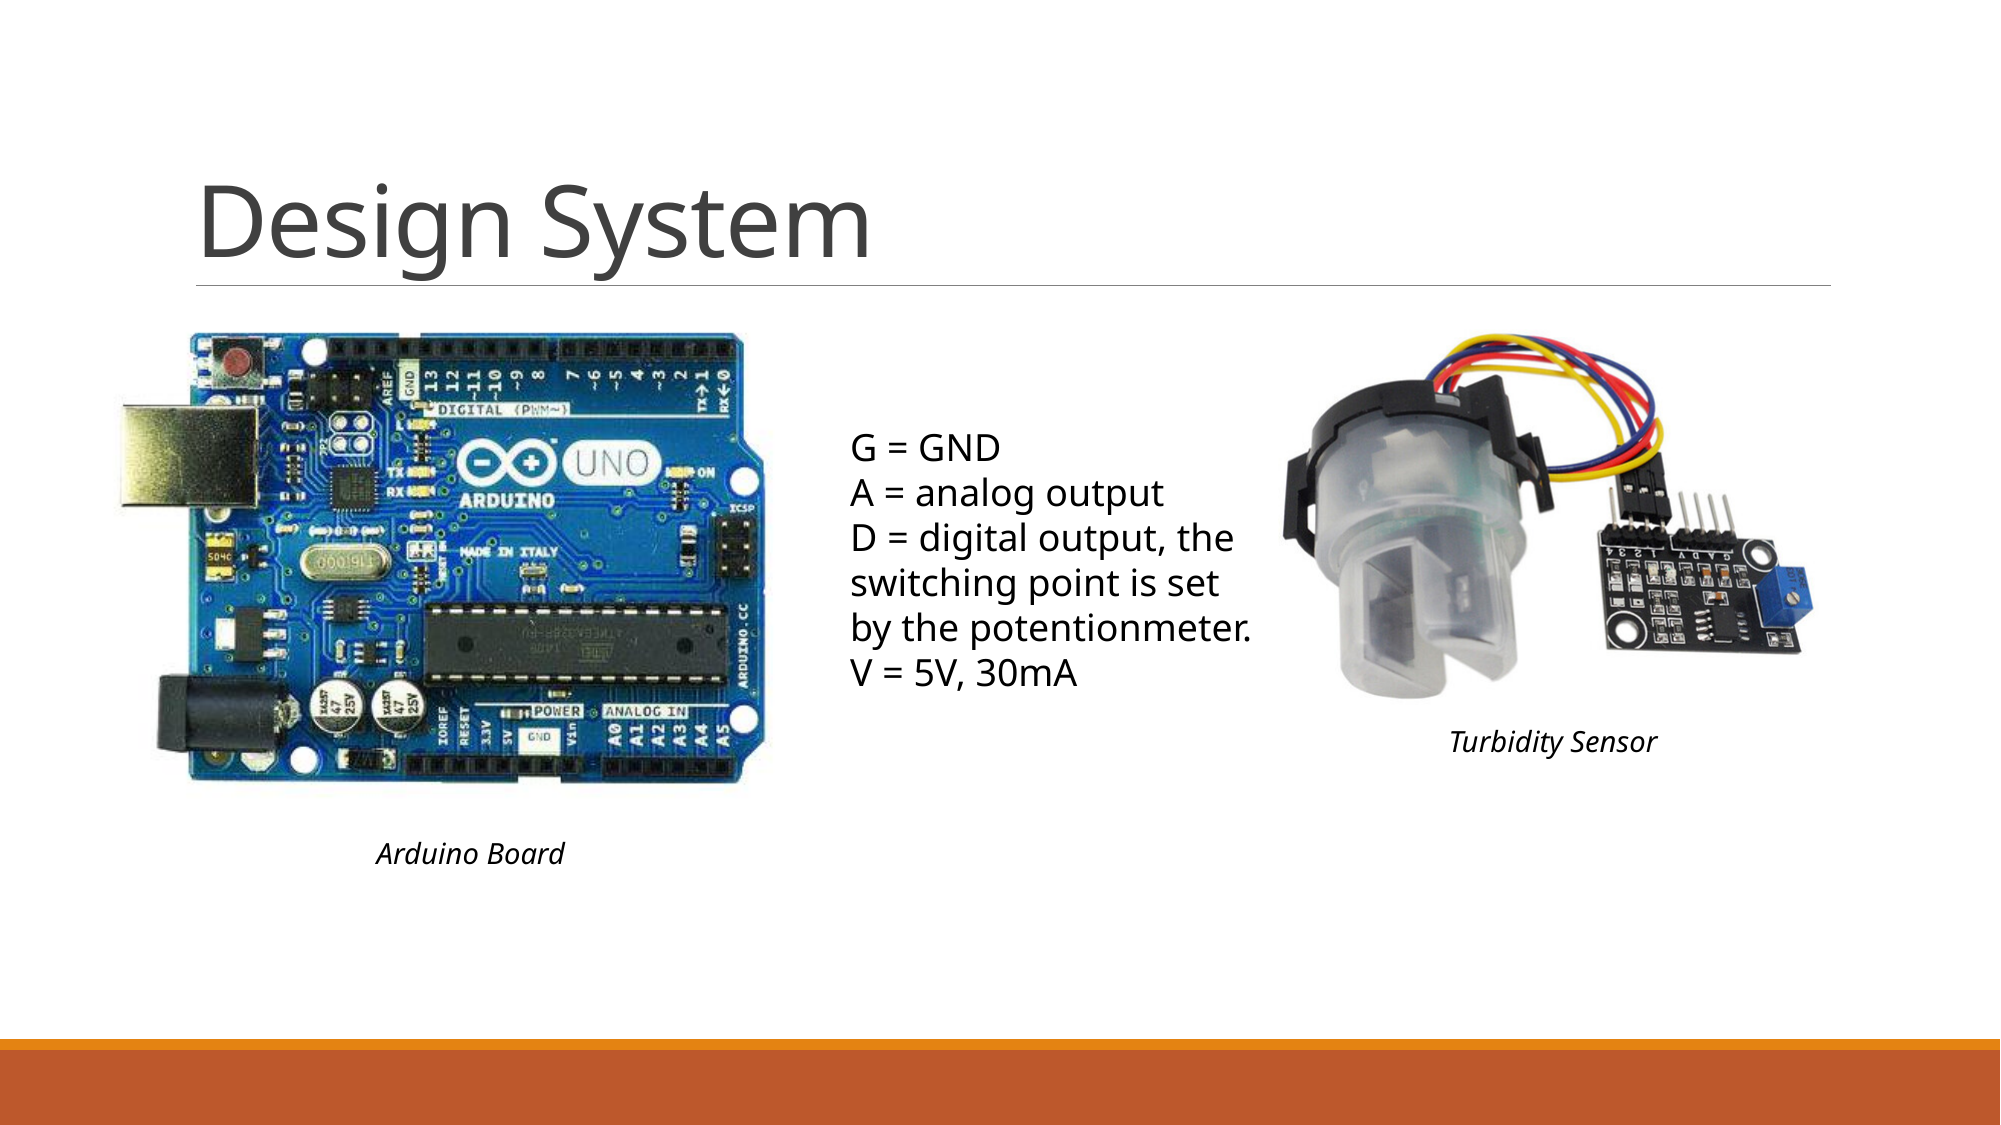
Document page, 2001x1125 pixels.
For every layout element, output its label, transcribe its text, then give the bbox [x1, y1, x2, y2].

picture [104, 321, 788, 804]
picture [1275, 321, 1831, 706]
text_box G = GND A = analog output D = digital output, the switching point is set by the potentionmeter. V = 5V, 30mA [835, 416, 1272, 702]
title Design System [180, 47, 1830, 285]
text_box Turbidity Sensor [1332, 716, 1774, 766]
text_box Arduino Board [250, 828, 692, 878]
